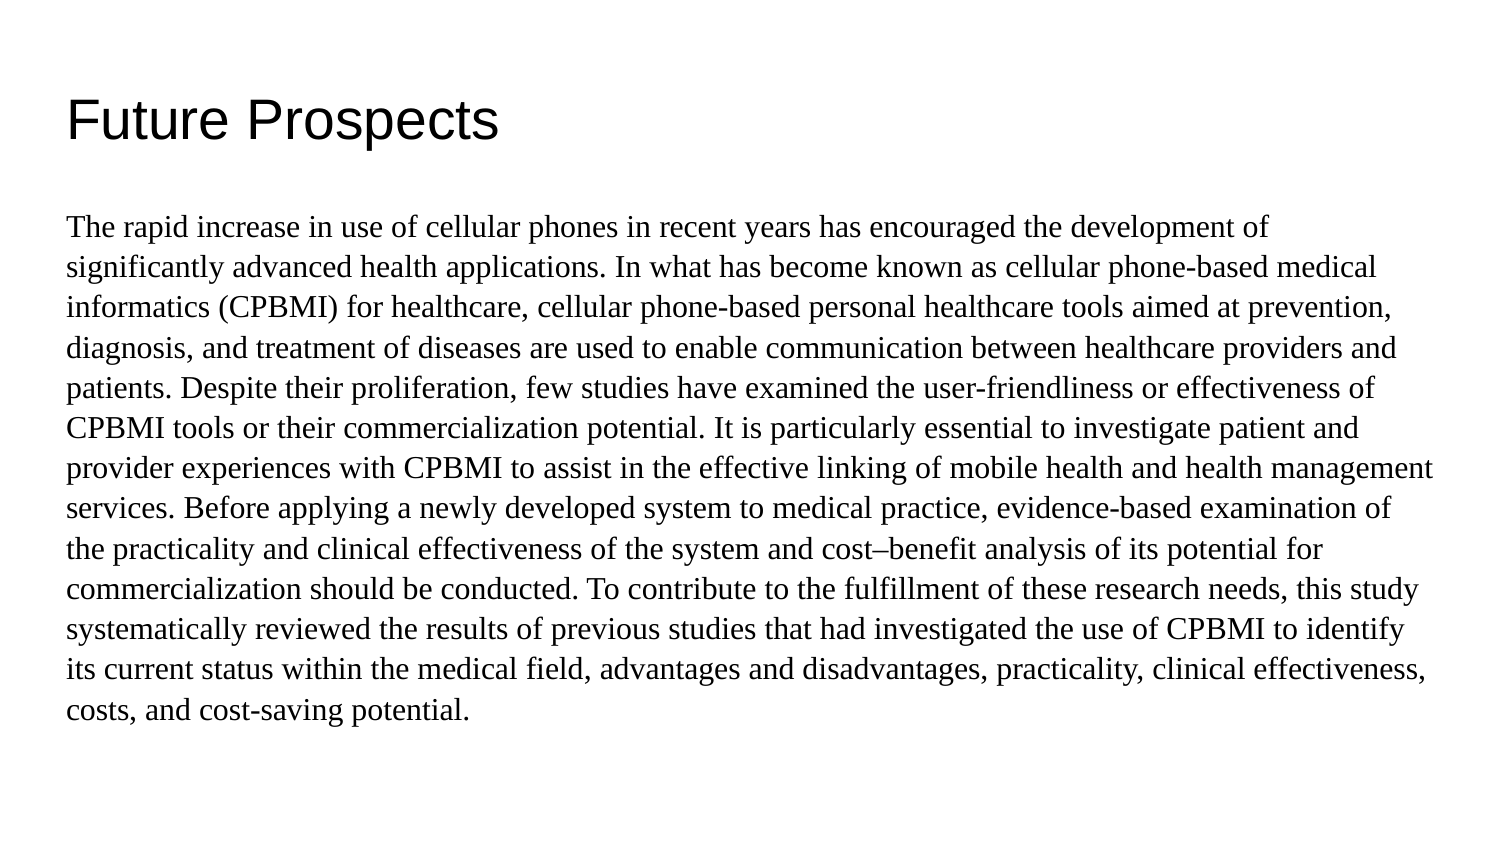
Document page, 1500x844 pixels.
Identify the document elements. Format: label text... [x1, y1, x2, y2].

title Future Prospects [51, 72, 1449, 167]
list The rapid increase in use of cellular phones in recent years has encouraged the development of significantly advanced health applications. In what has become known as cellular phone-based medical informatics (CPBMI) for healthcare, cellular phone-based personal healthcare tools aimed at prevention, diagnosis, and treatment of diseases are used to enable communication between healthcare providers and patients. Despite their proliferation, few studies have examined the user-friendliness or effectiveness of CPBMI tools or their commercialization potential. It is particularly essential to investigate patient and provider experiences with CPBMI to assist in the effective linking of mobile health and health management services. Before applying a newly developed system to medical practice, evidence-based examination of the practicality and clinical effectiveness of the system and cost–benefit analysis of its potential for commercialization should be conducted. To contribute to the fulfillment of these research needs, this study systematically reviewed the results of previous studies that had investigated the use of CPBMI to identify its current status within the medical field, advantages and disadvantages, practicality, clinical effectiveness, costs, and cost-saving potential. [51, 189, 1449, 750]
